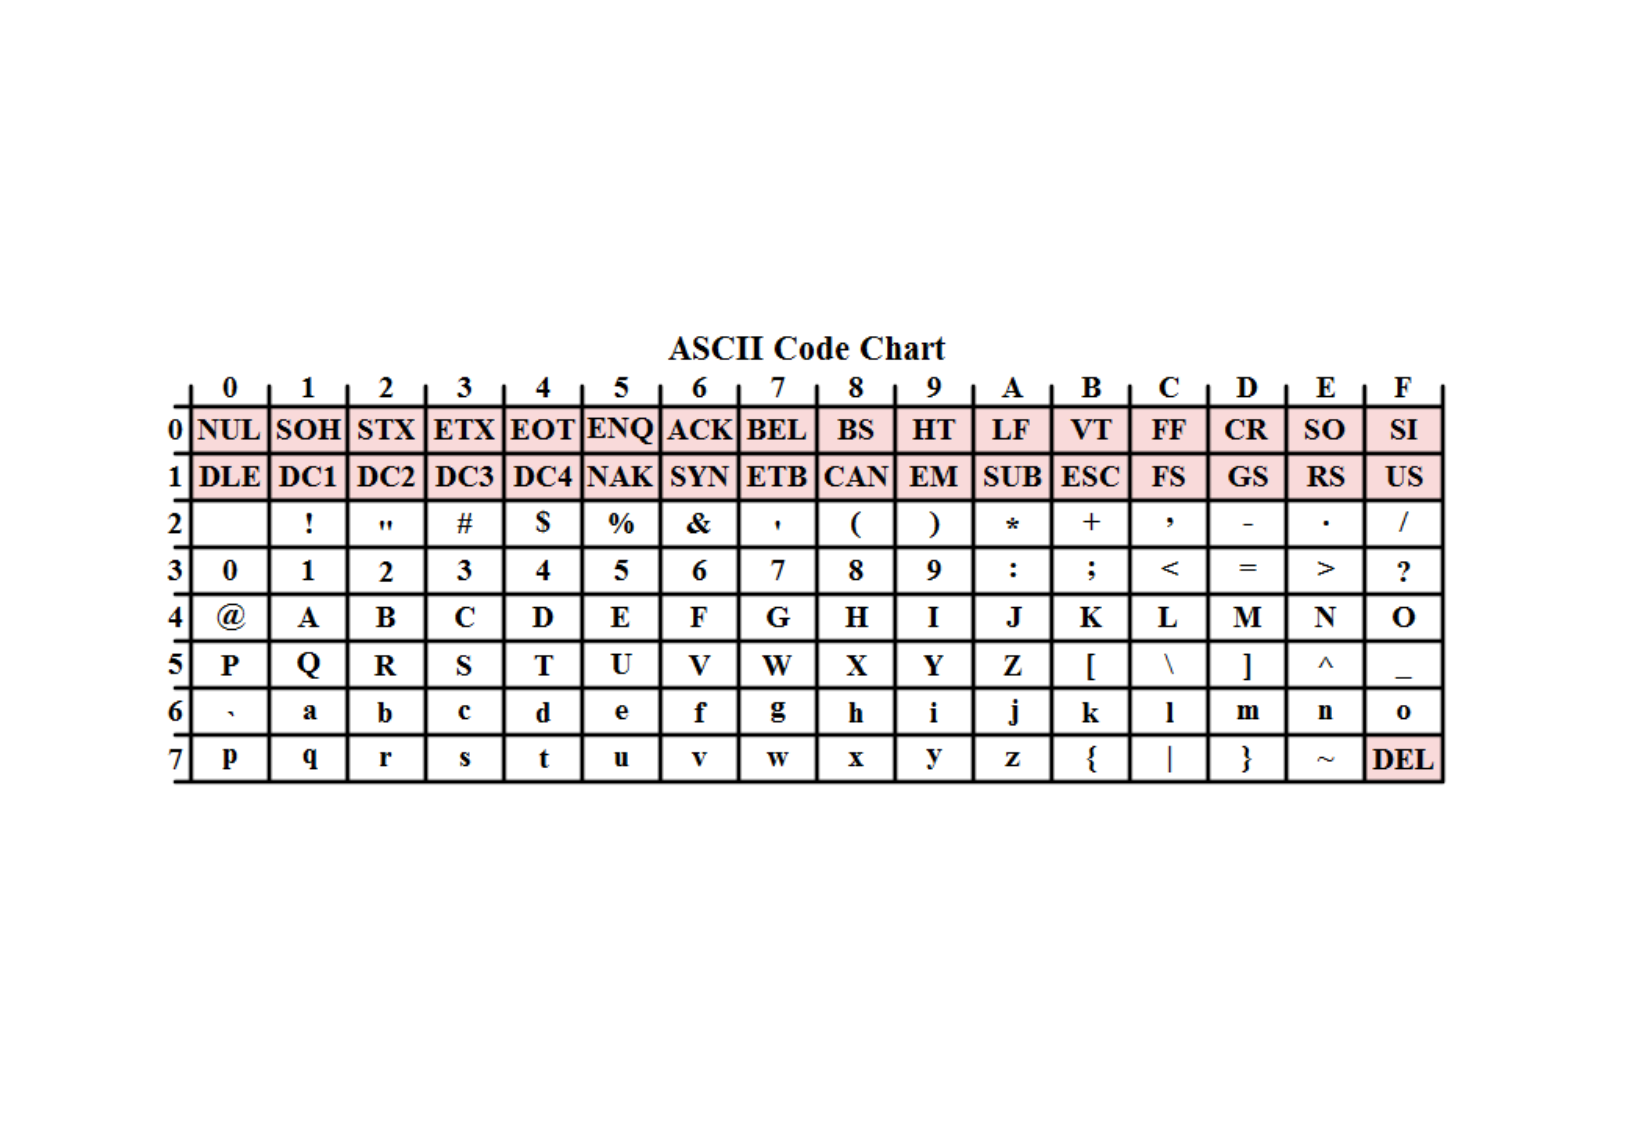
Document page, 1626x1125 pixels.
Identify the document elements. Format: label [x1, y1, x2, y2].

picture [160, 320, 1465, 805]
